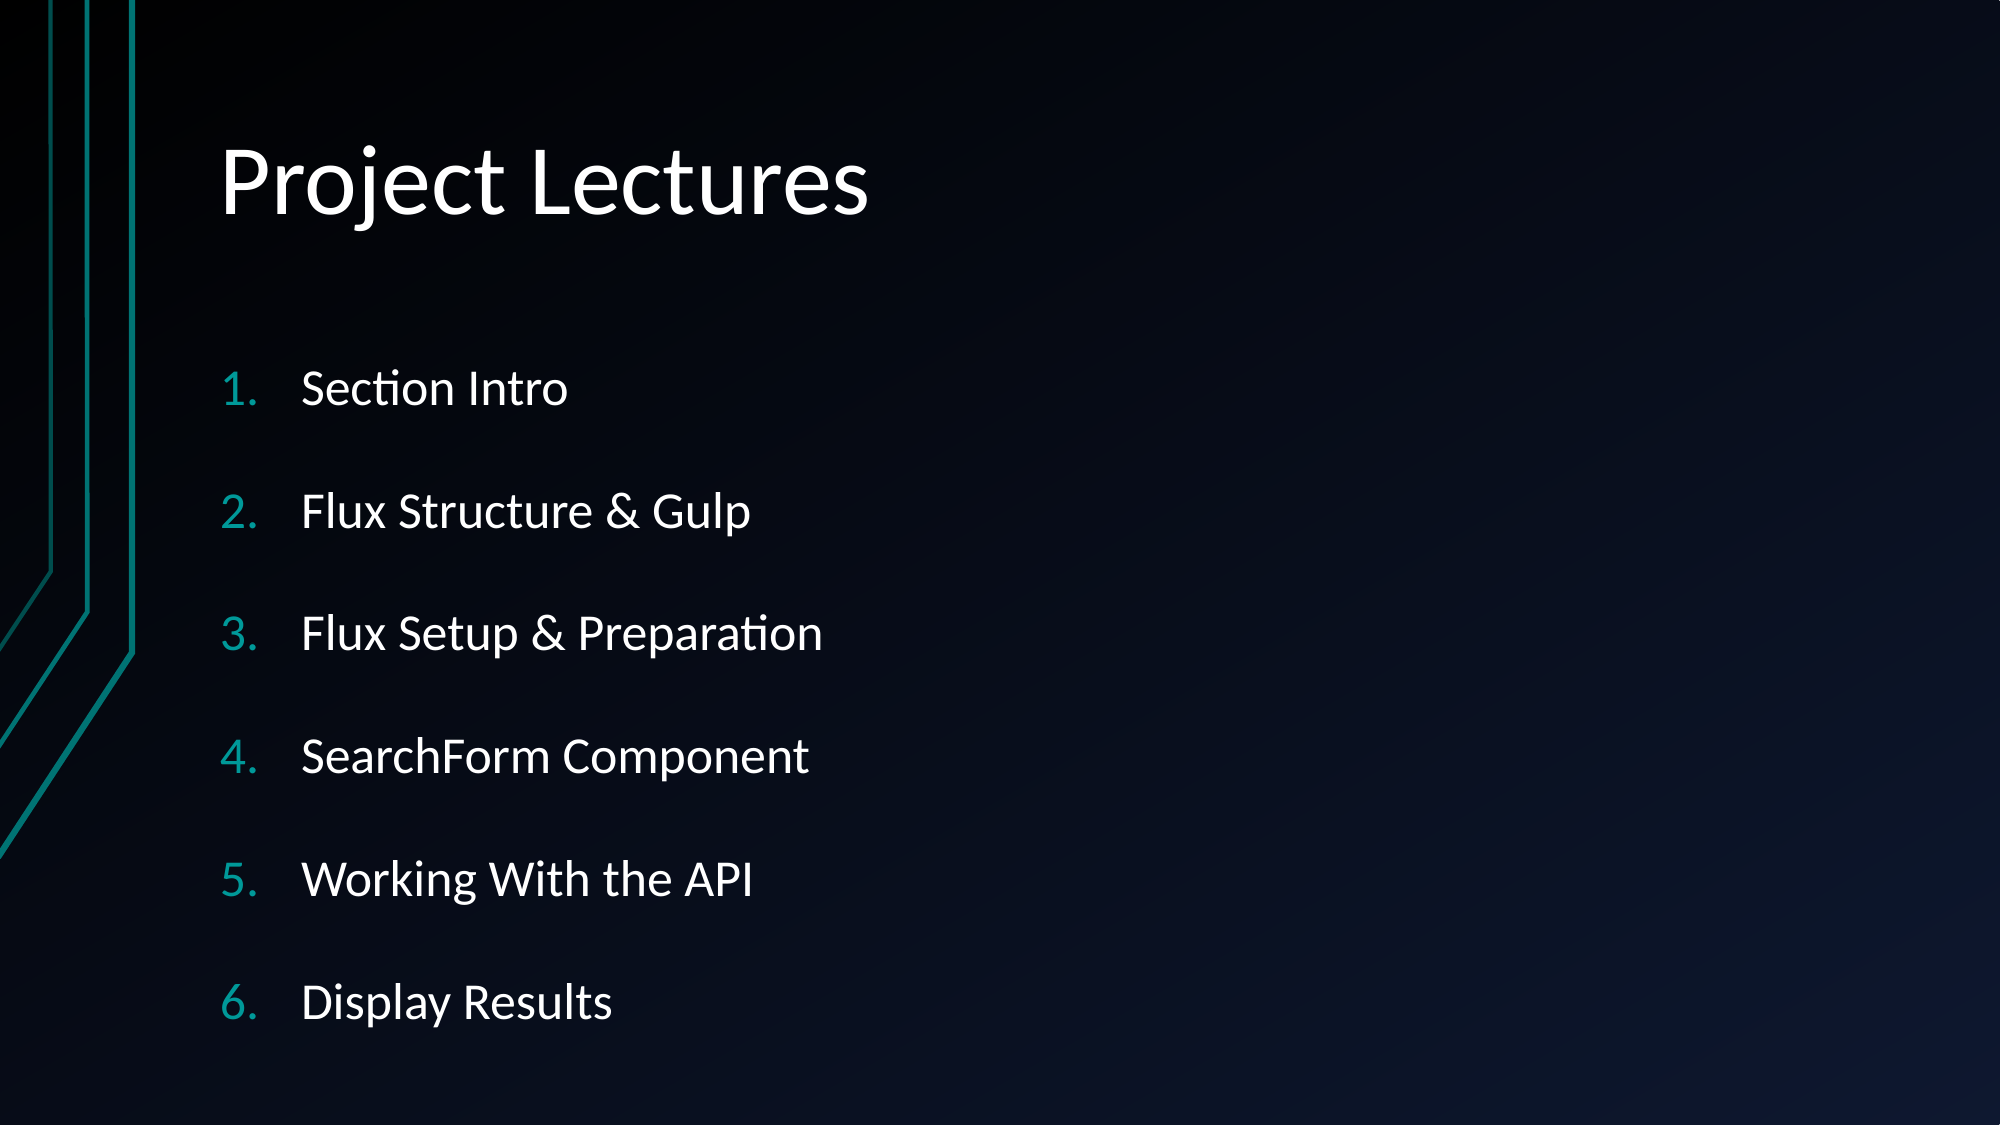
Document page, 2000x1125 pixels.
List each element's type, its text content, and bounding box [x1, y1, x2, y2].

title Project Lectures [199, 45, 1900, 246]
list Section Intro Flux Structure & Gulp Flux Setup & Preparation SearchForm Component Working With the API Display Results [199, 312, 1750, 1045]
